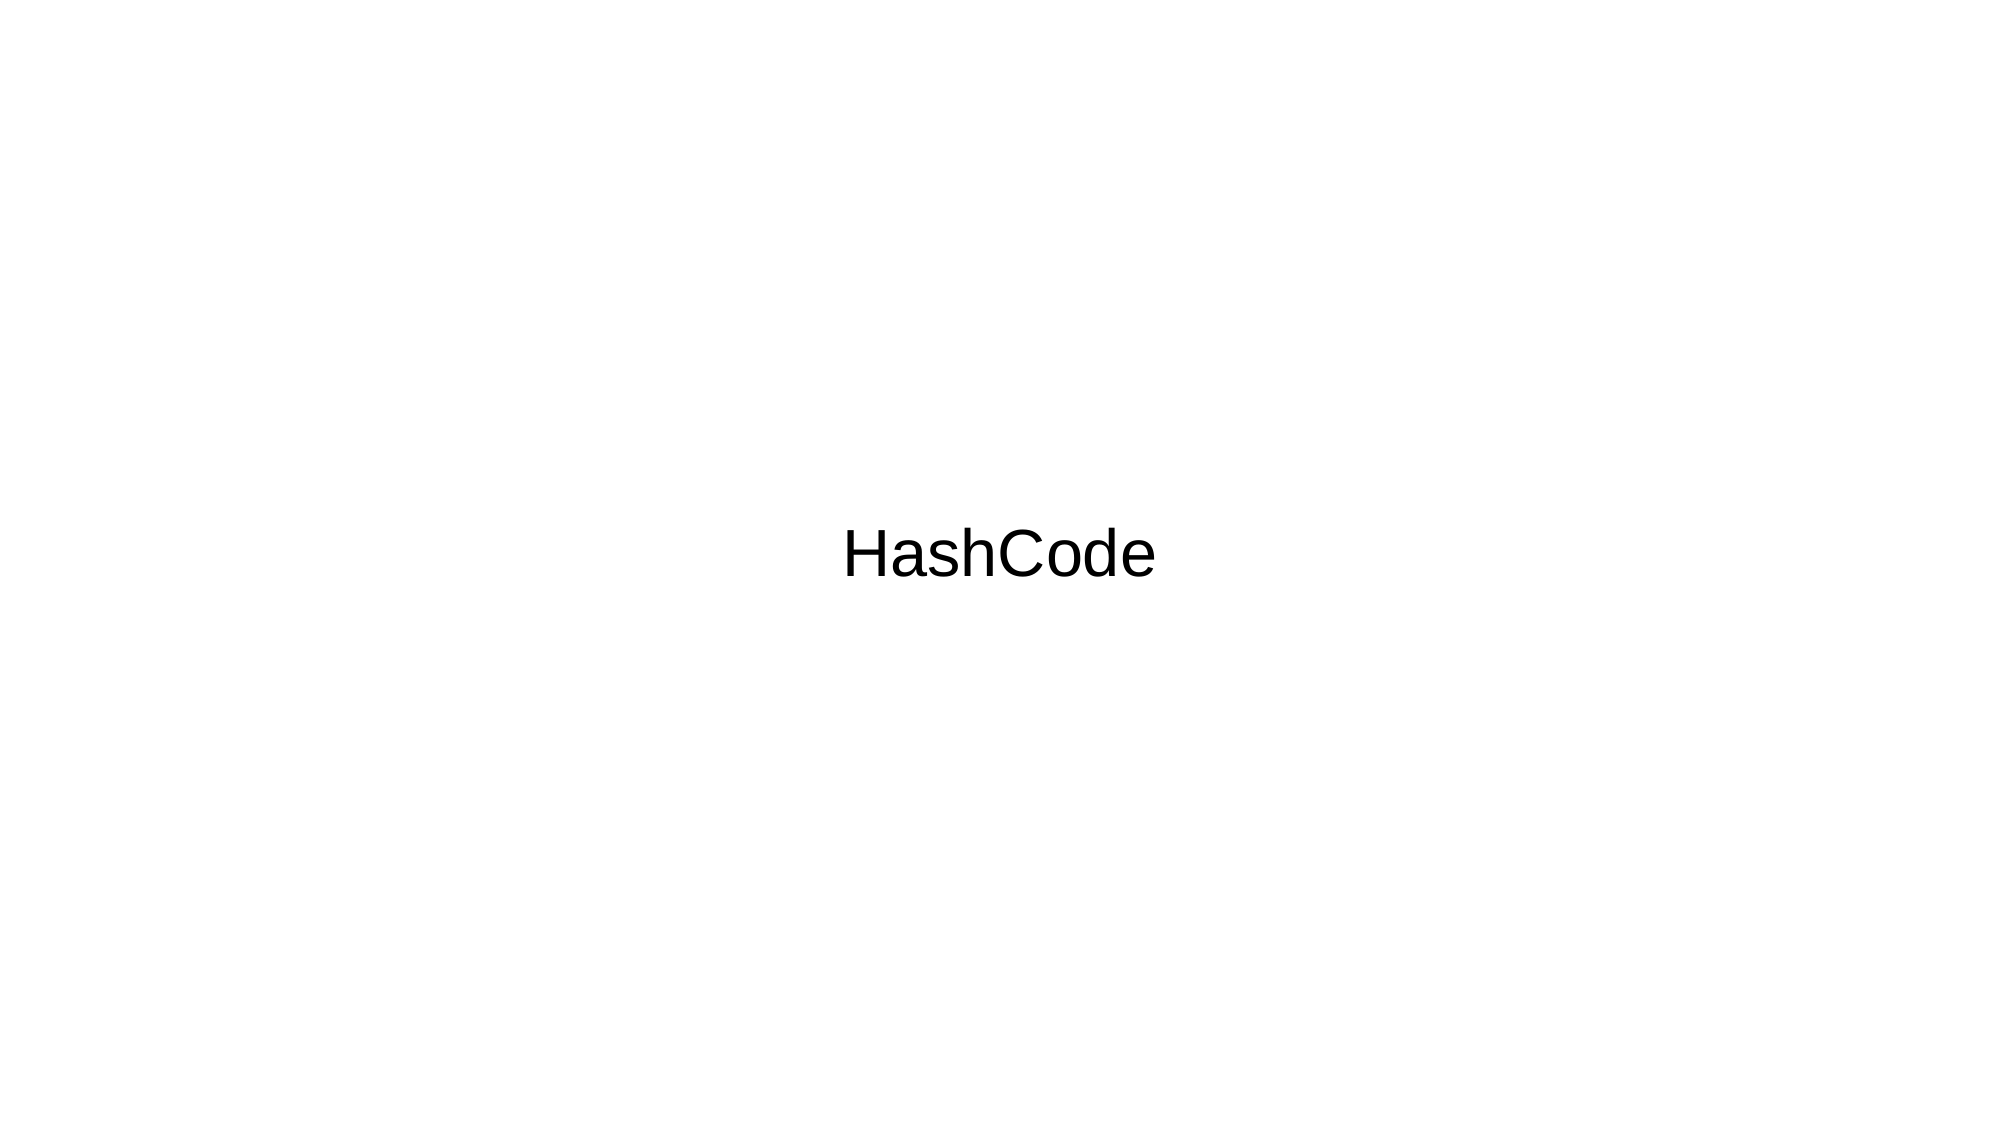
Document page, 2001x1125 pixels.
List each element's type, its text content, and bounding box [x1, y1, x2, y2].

subtitle HashCode [99, 263, 1900, 916]
